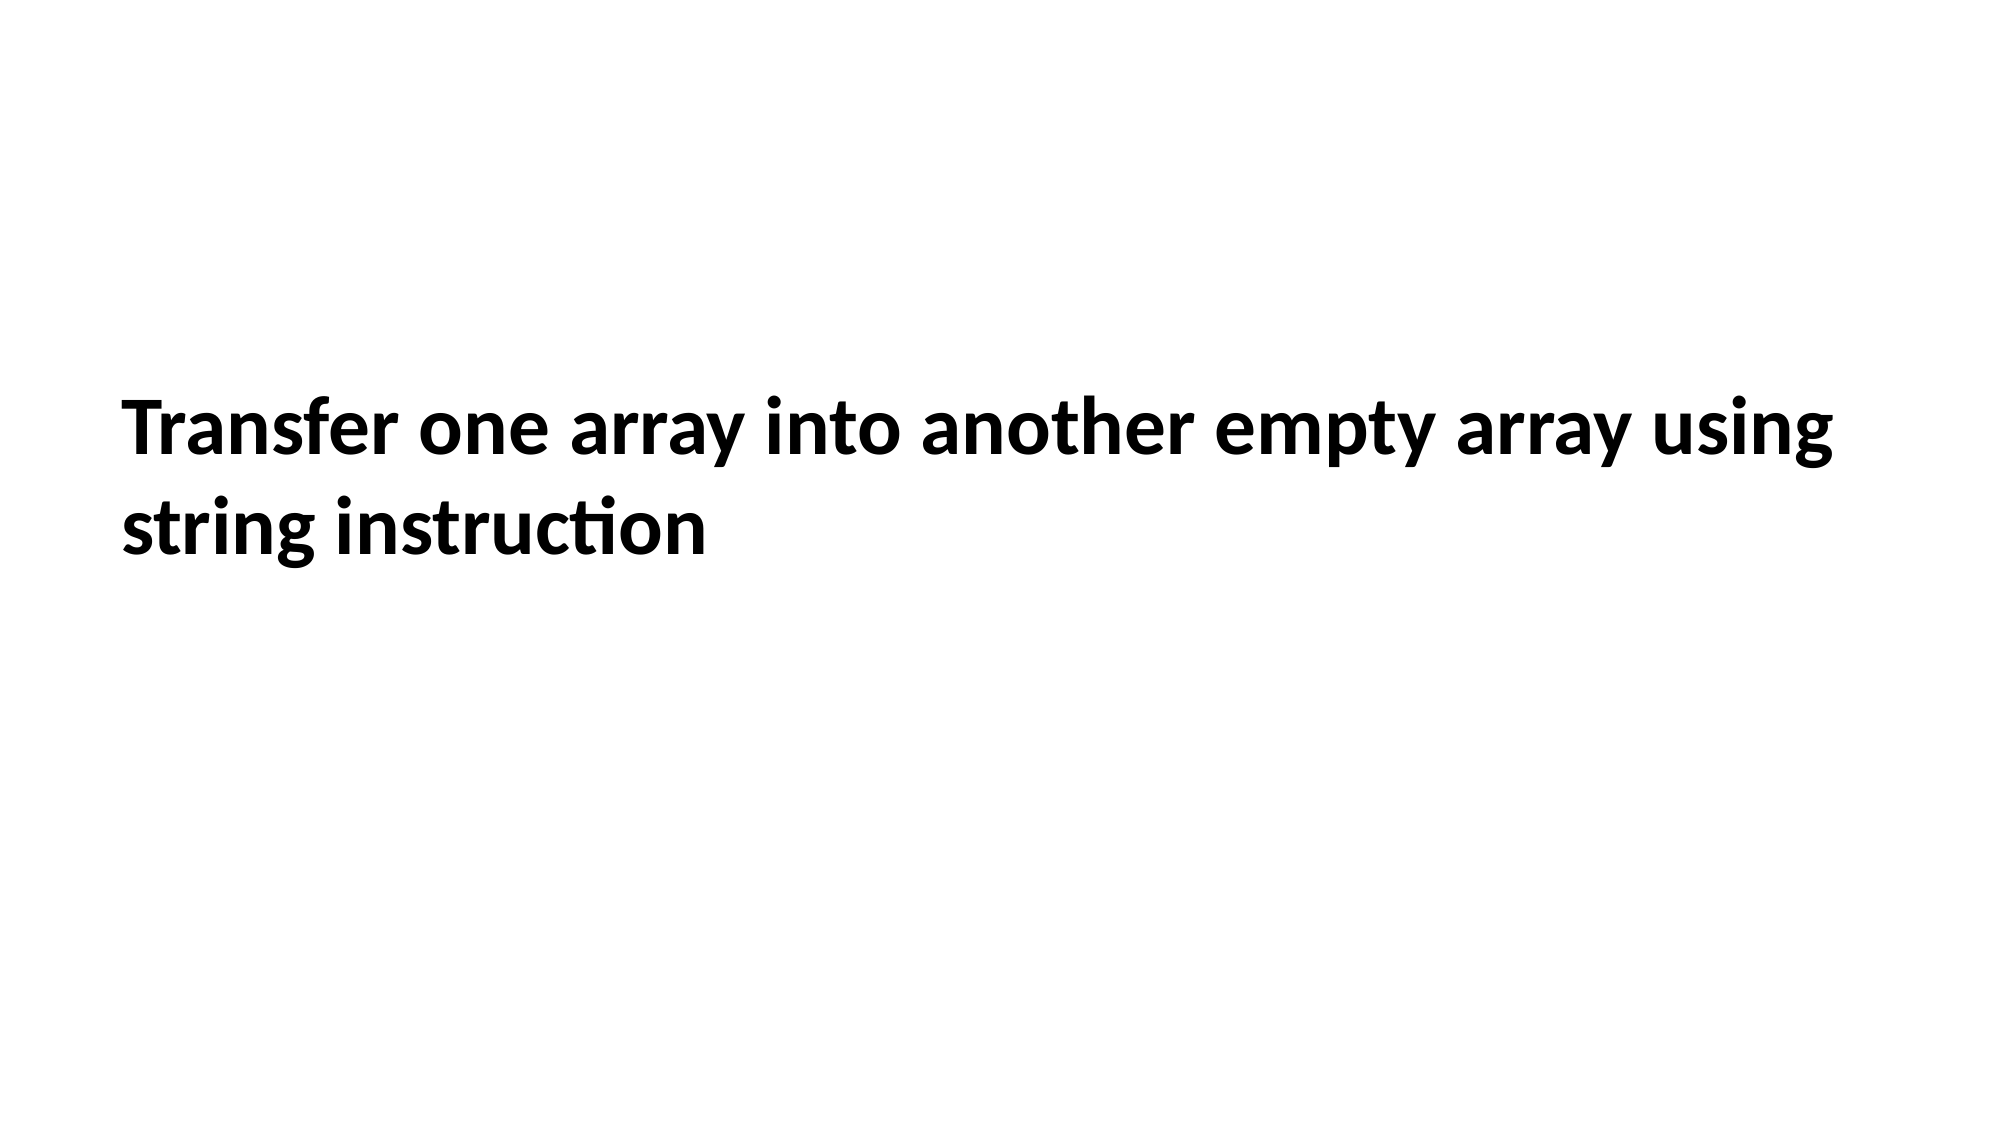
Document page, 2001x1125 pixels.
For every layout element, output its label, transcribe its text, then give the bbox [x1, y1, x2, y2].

text_box Transfer one array into another empty array using string instruction [106, 364, 1950, 579]
